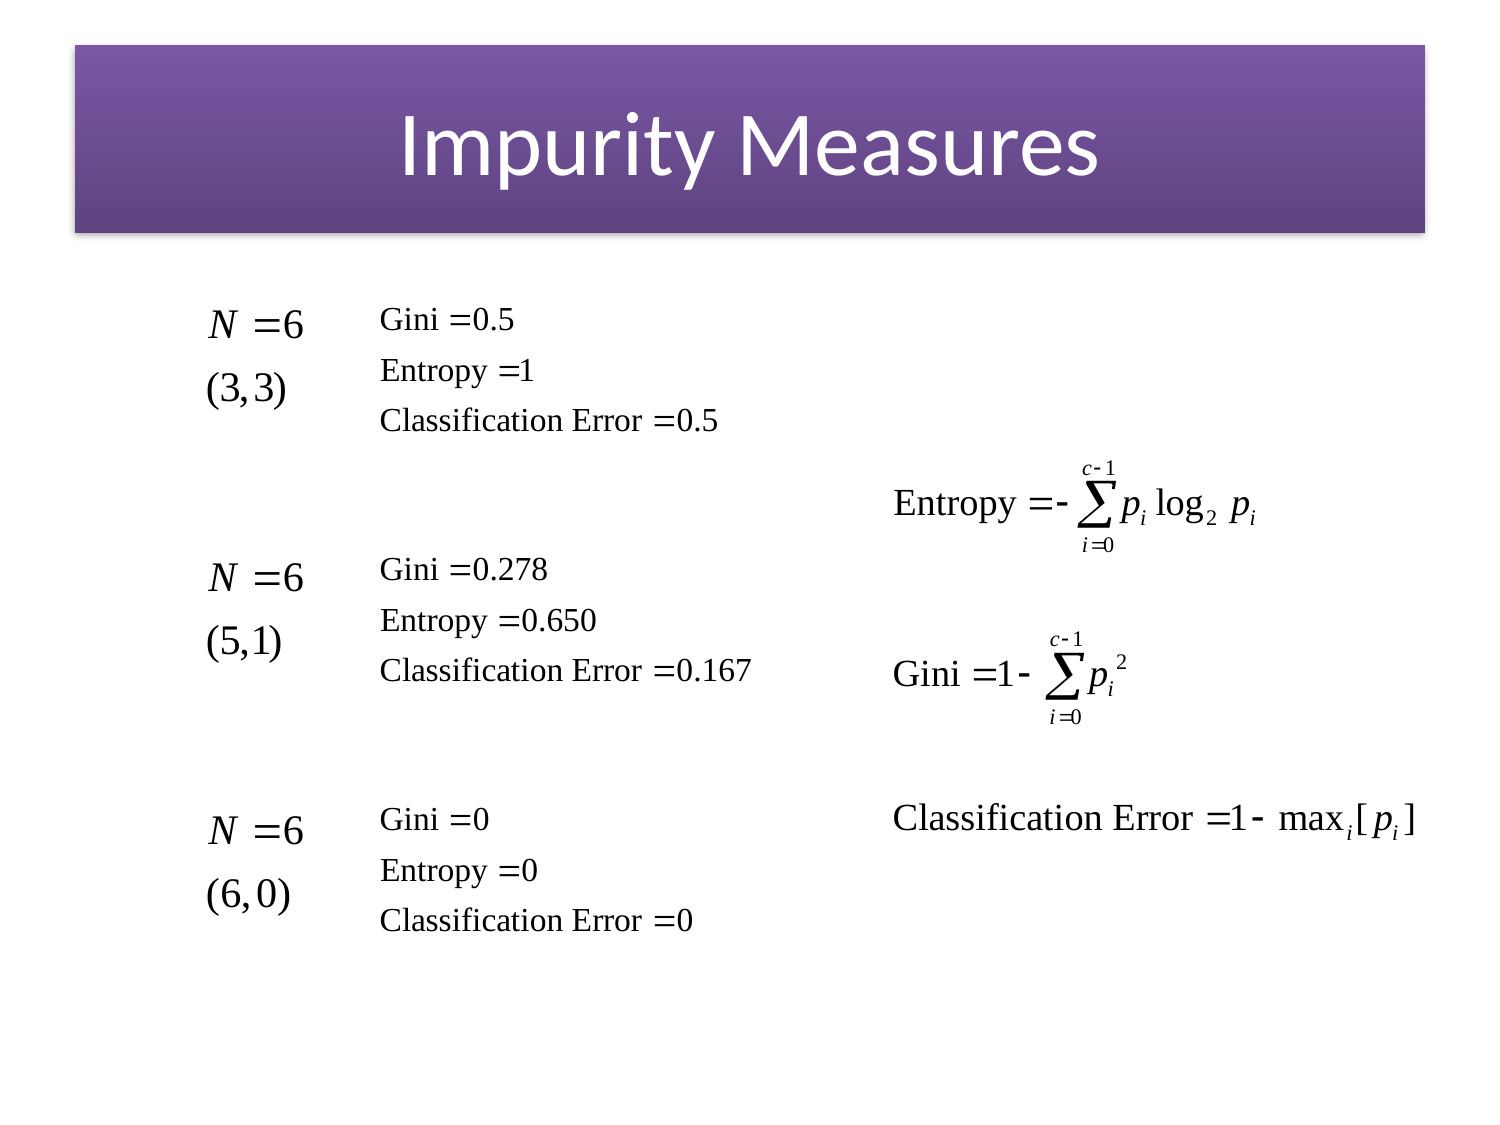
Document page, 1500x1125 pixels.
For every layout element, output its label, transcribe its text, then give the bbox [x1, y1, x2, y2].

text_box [887, 449, 1423, 851]
title Impurity Measures [75, 45, 1425, 233]
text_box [374, 799, 700, 941]
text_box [374, 299, 725, 440]
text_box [199, 299, 310, 927]
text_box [374, 549, 759, 690]
